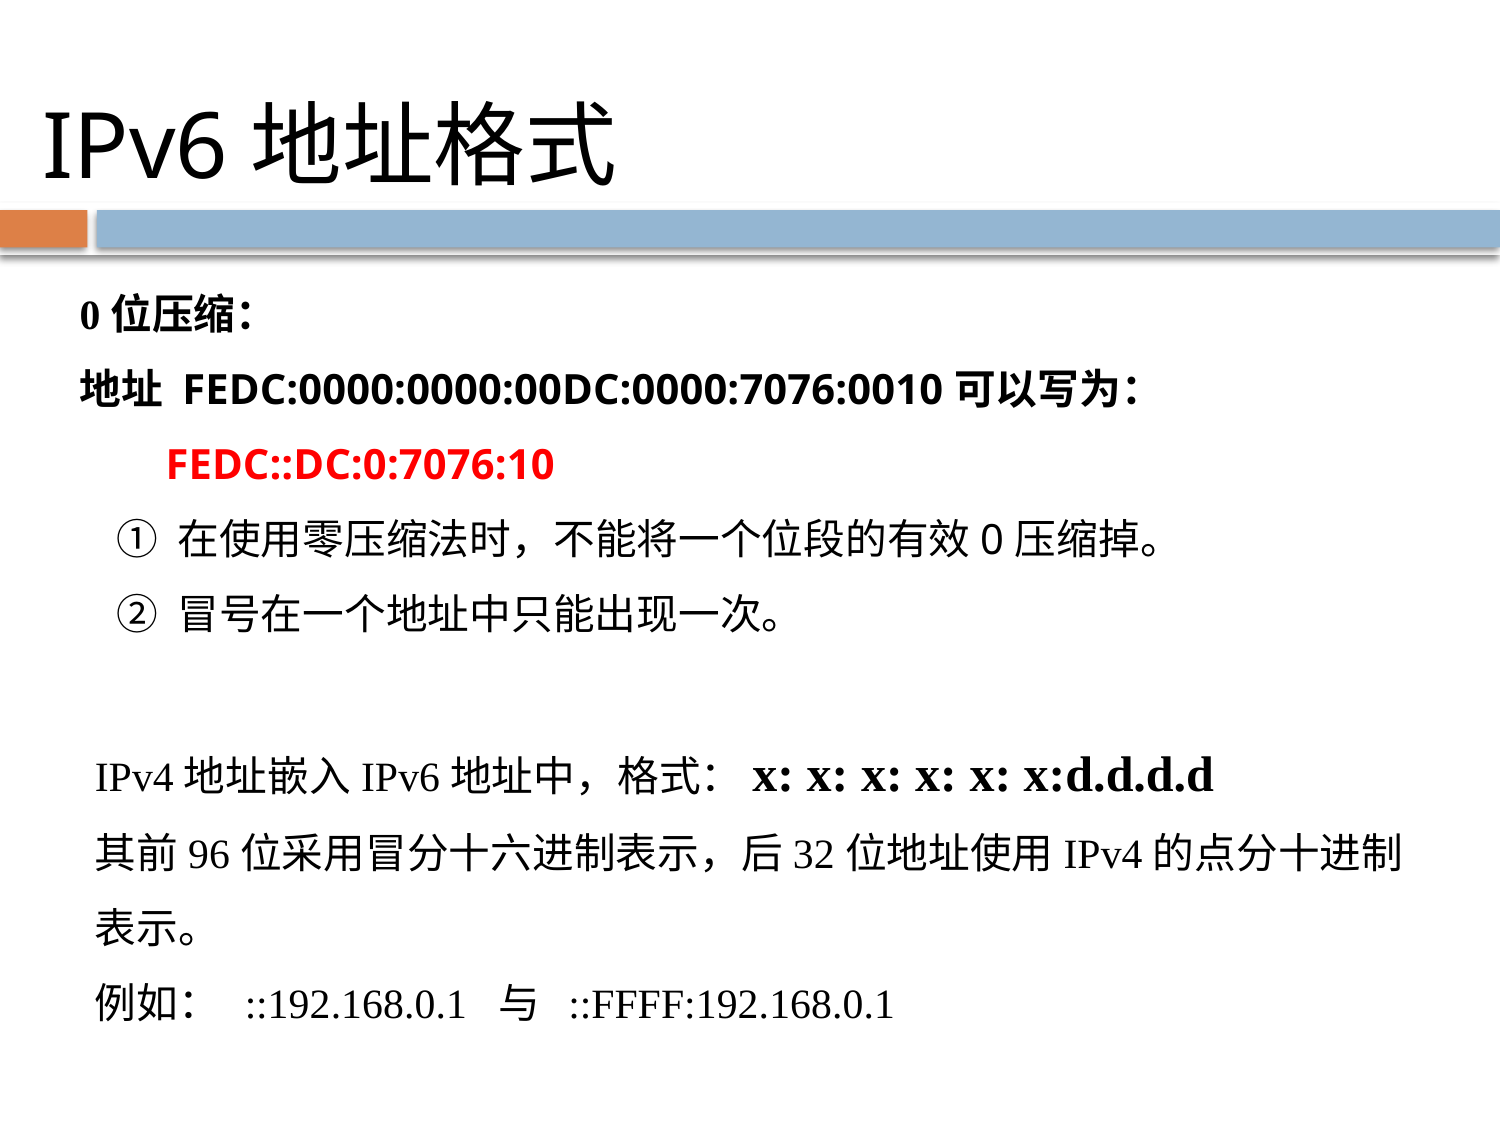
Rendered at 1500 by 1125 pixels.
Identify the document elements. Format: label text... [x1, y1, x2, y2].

title IPv6地址格式 [28, 24, 1151, 203]
text_box IPv4地址嵌入IPv6地址中，格式：x: x: x: x: x: x:d.d.d.d 其前96位采用冒分十六进制表示，后32位地址使用IPv4的点分十进制表示。 例如： ::192.168.0.1 与 ::FFFF:192.168.0.1 [79, 704, 1450, 1034]
text_box 0位压缩： 地址 FEDC:0000:0000:00DC:0000:7076:0010可以写为： FEDC::DC:0:7076:10 ① 在使用零压缩法时，不能将一个位段的有效0压缩掉。 ② 冒号在一个地址中只能出现一次。 [64, 255, 1317, 646]
